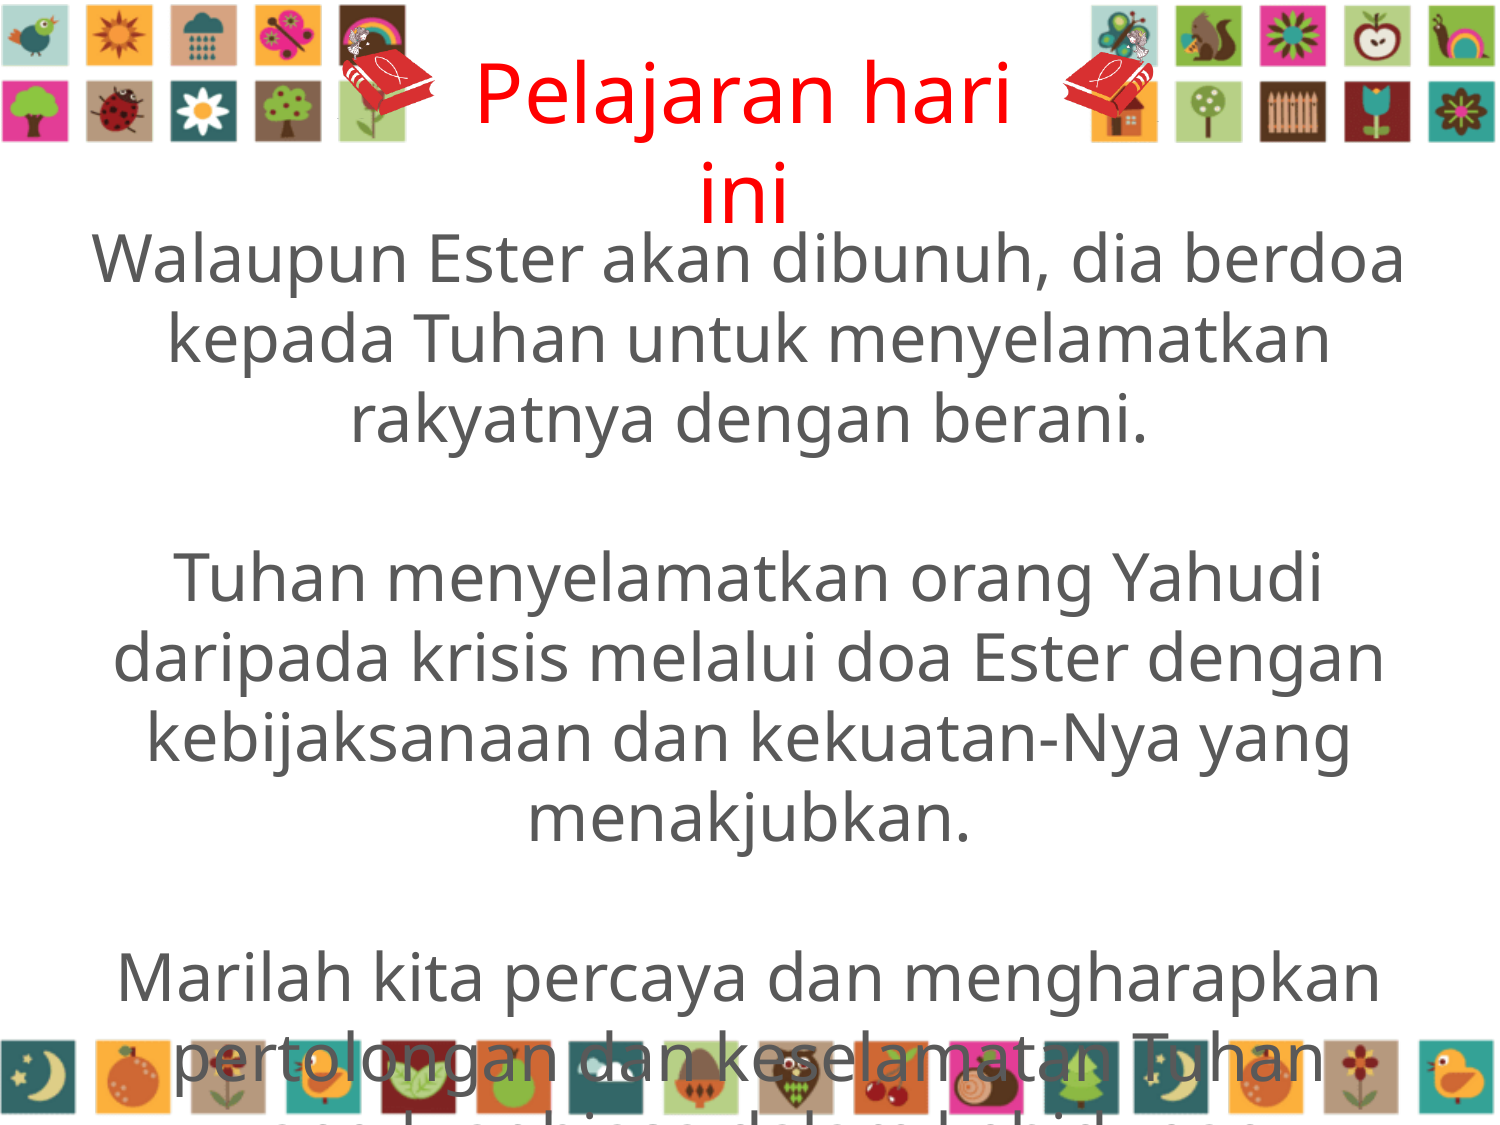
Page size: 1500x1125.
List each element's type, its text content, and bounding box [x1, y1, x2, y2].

picture [1031, 3, 1500, 150]
text_box Walaupun Ester akan dibunuh, dia berdoa kepada Tuhan untuk menyelamatkan rakyatnya dengan berani. Tuhan menyelamatkan orang Yahudi daripada krisis melalui doa Ester dengan kebijaksanaan dan kekuatan-Nya yang menakjubkan. Marilah kita percaya dan mengharapkan pertolongan dan keselamatan Tuhan yang luar biasa dalam kehidupan seharian kita. [76, 208, 1424, 1027]
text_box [0, 1028, 1500, 1118]
picture [0, 3, 467, 150]
text_box Pelajaran hari ini [411, 32, 1077, 208]
